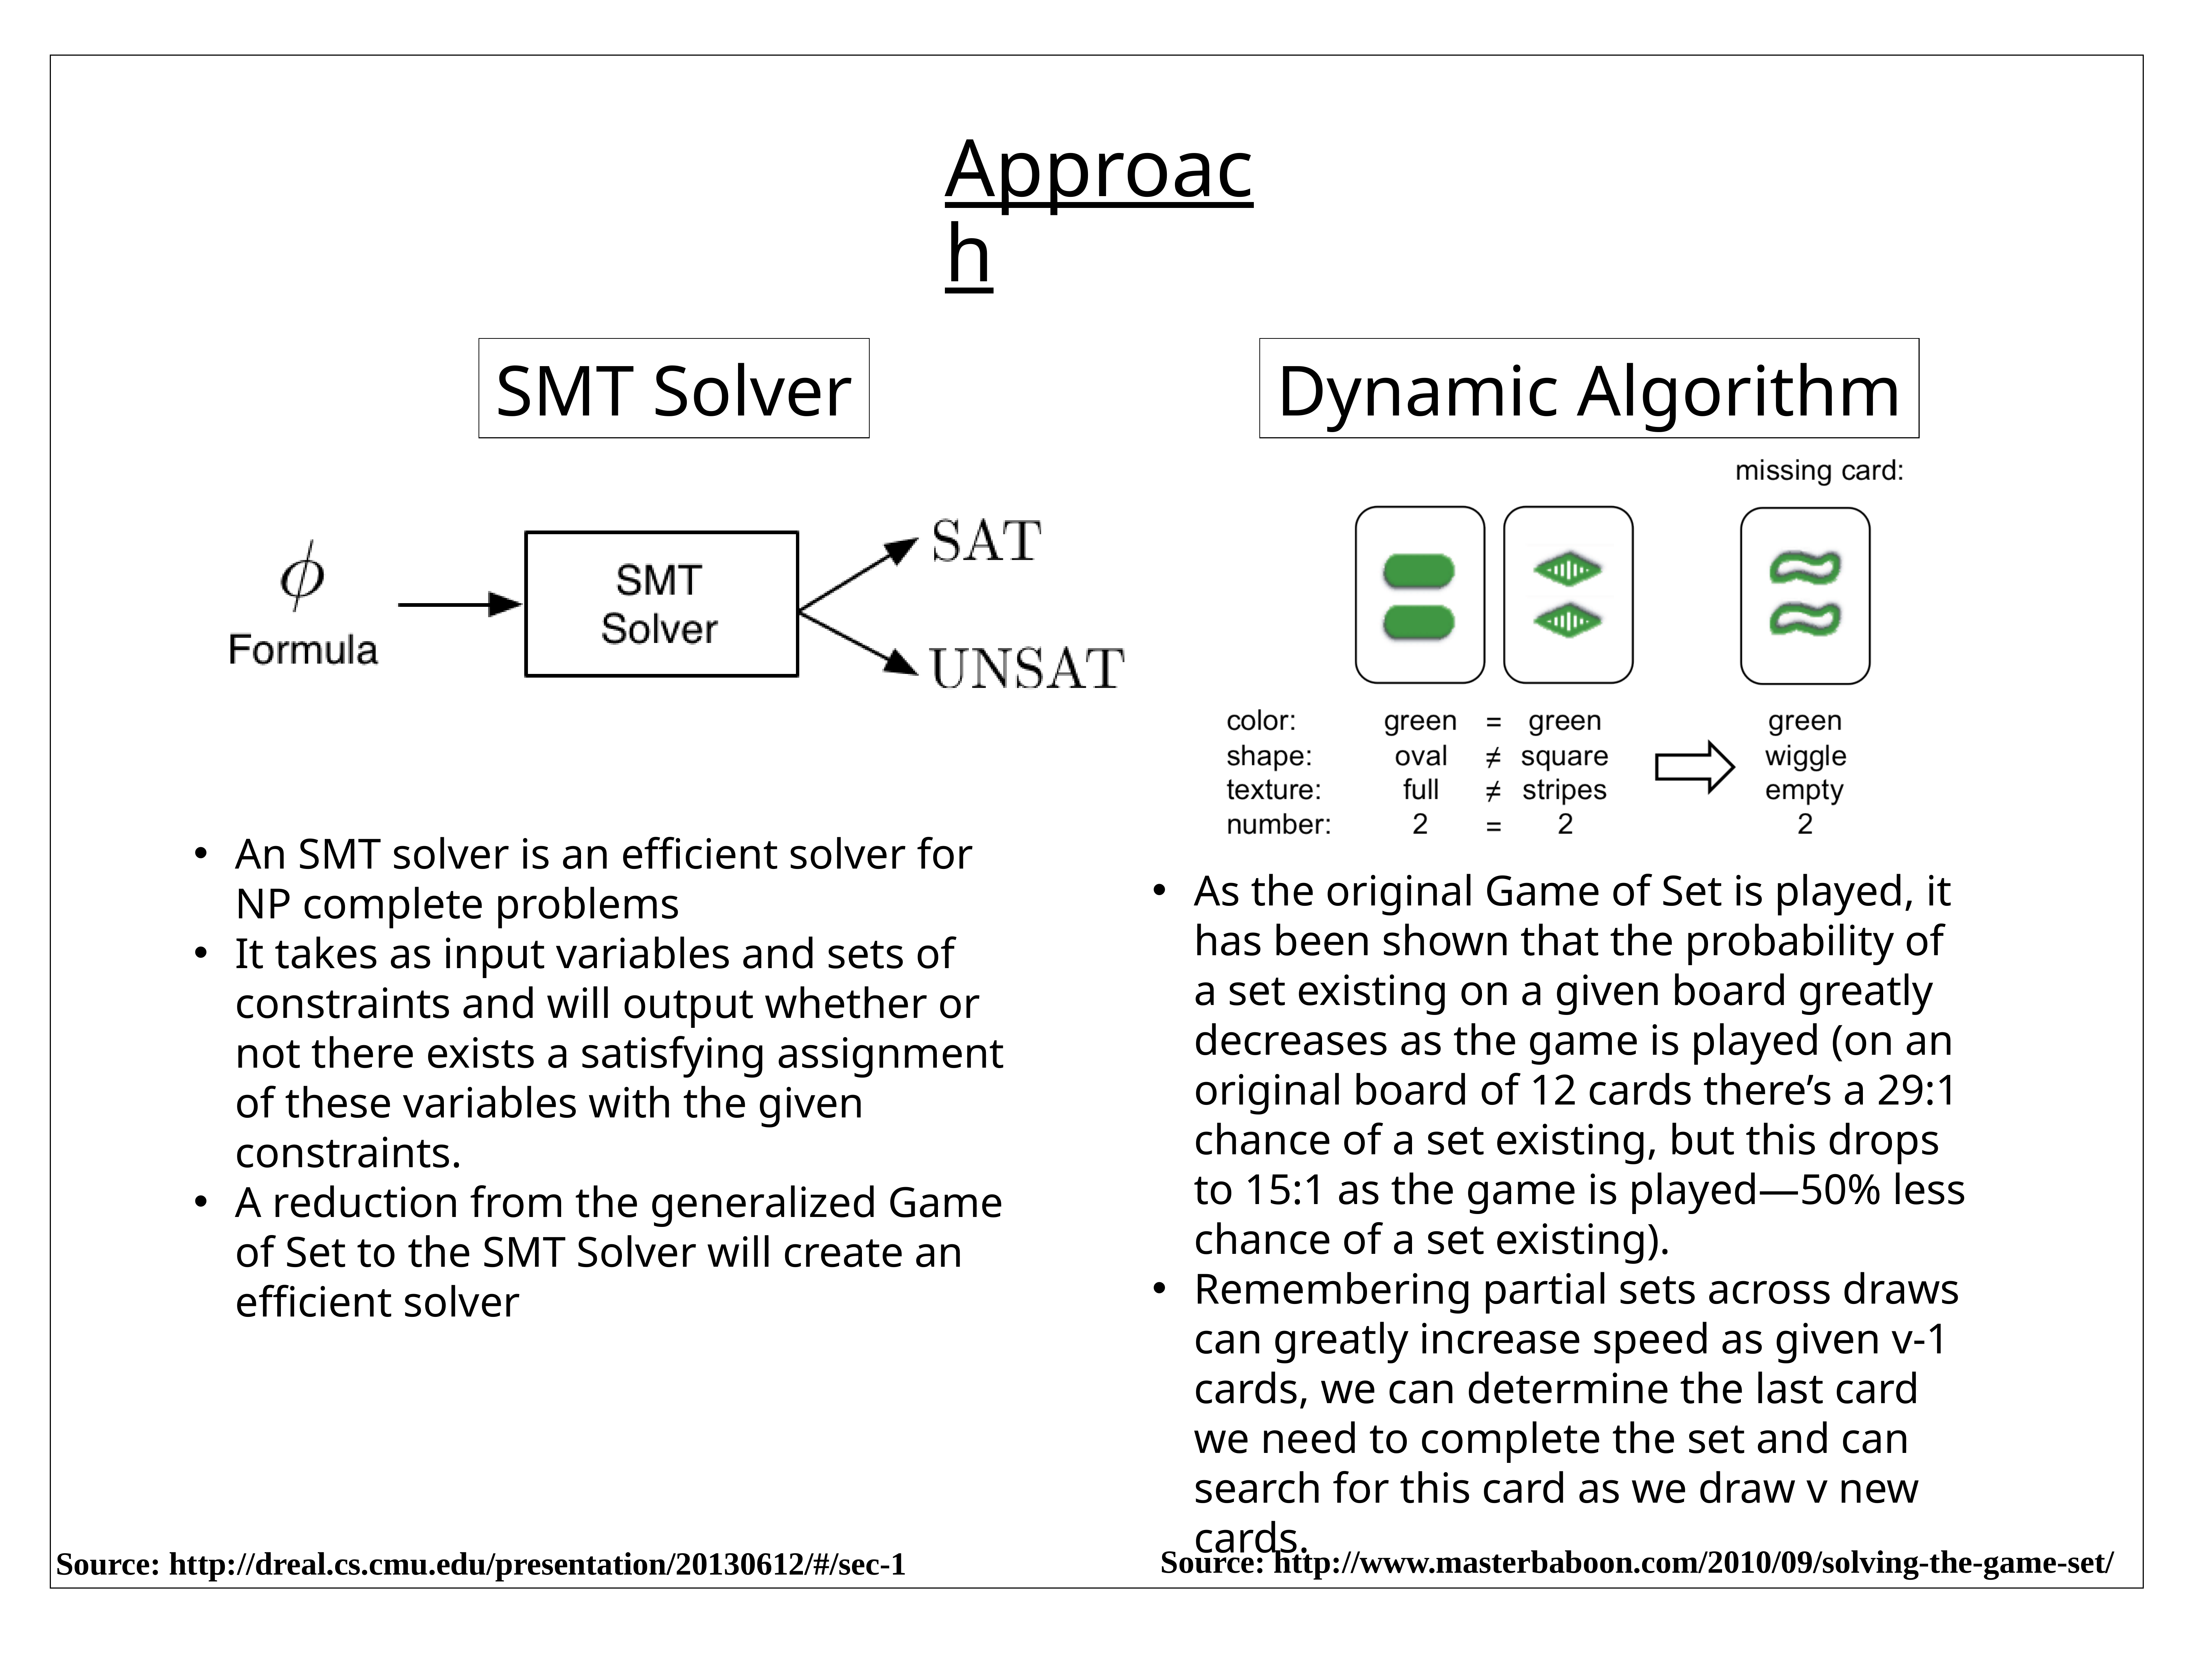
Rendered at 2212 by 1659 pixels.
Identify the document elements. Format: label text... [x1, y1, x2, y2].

text_box As the original Game of Set is played, it has been shown that the probability of a set existing on a given board greatly decreases as the game is played (on an original board of 12 cards there’s a 29:1 chance of a set existing, but this drops to 15:1 as the game is played—50% less chance of a set existing). Remembering partial sets across draws can greatly increase speed as given v-1 cards, we can determine the last card we need to complete the set and can search for this card as we draw v new cards. [1147, 861, 1973, 1564]
text_box Source: http://www.masterbaboon.com/2010/09/solving-the-game-set/ [1155, 1538, 2212, 1621]
text_box [50, 55, 2144, 1588]
text_box Approach [939, 53, 1298, 374]
text_box An SMT solver is an efficient solver for NP complete problems It takes as input variables and sets of constraints and will output whether or not there exists a satisfying assignment of these variables with the given constraints. A reduction from the generalized Game of Set to the SMT Solver will create an efficient solver [188, 824, 1015, 1328]
text_box Source: http://dreal.cs.cmu.edu/presentation/20130612/#/sec-1 [50, 1540, 972, 1623]
picture [124, 418, 1906, 849]
text_box Dynamic Algorithm [1259, 338, 1920, 438]
text_box SMT Solver [479, 338, 870, 418]
